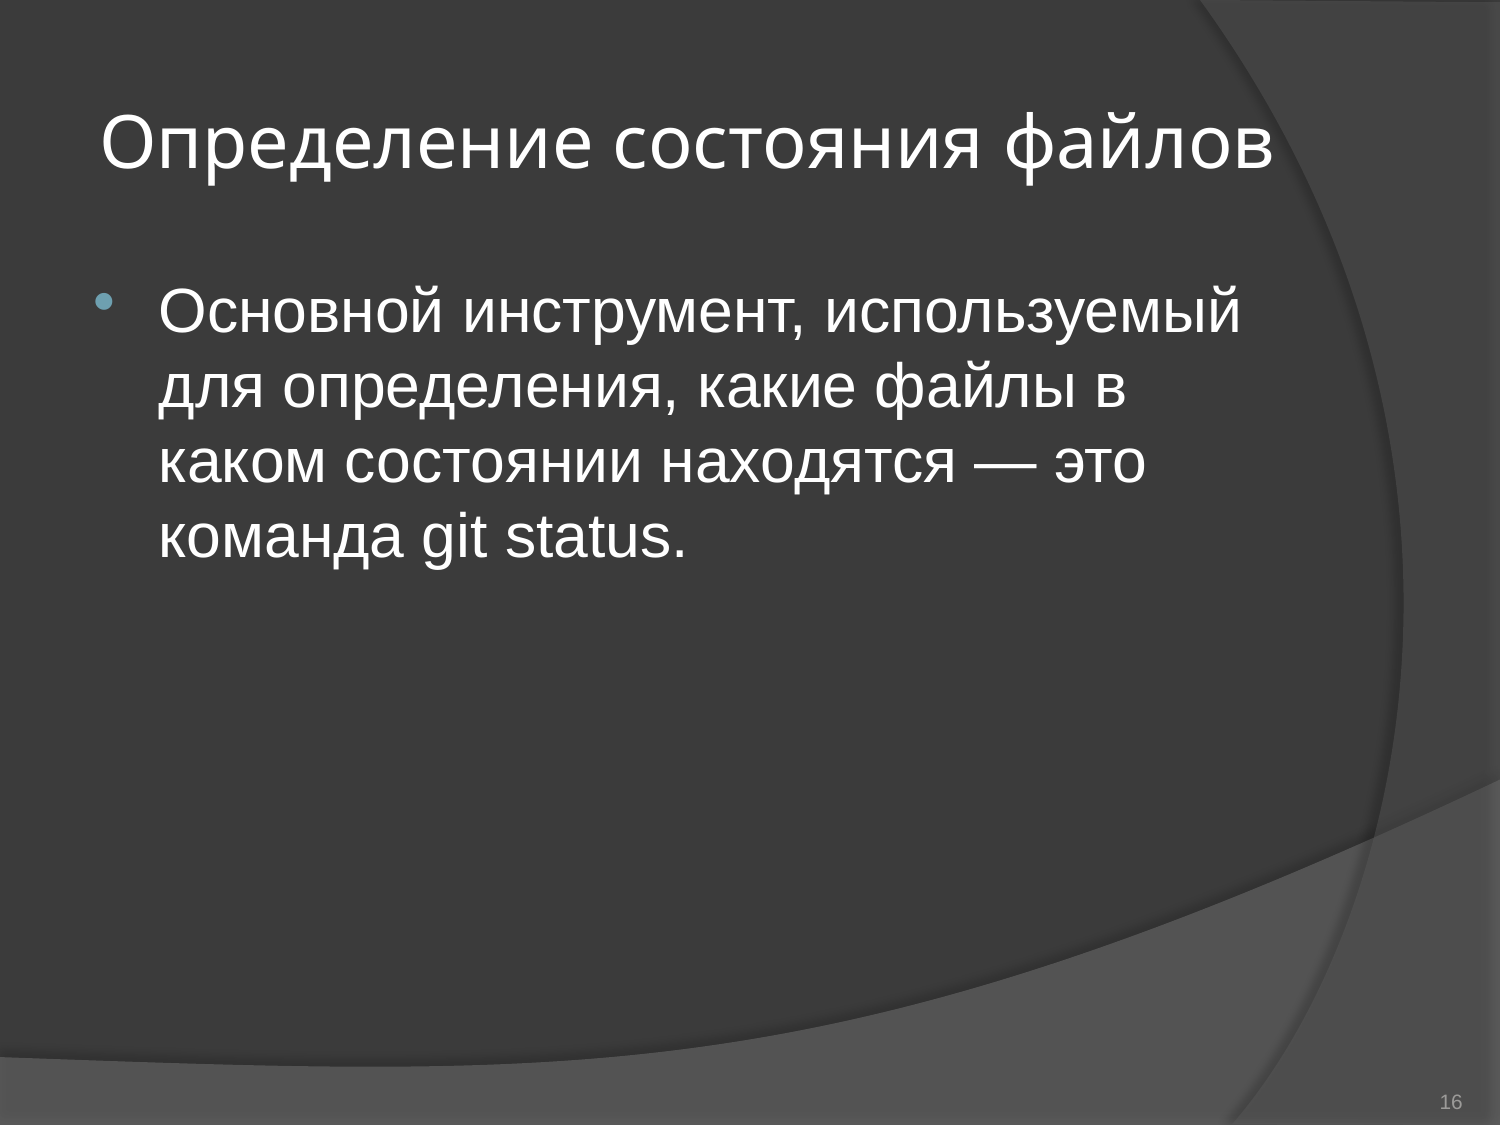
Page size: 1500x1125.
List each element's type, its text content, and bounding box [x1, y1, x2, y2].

list Основной инструмент, используемый для определения, какие файлы в каком состоянии находятся — это команда git status. [75, 262, 1300, 1005]
slide_number 16 [1337, 1053, 1463, 1114]
title Определение состояния файлов [75, 45, 1300, 233]
